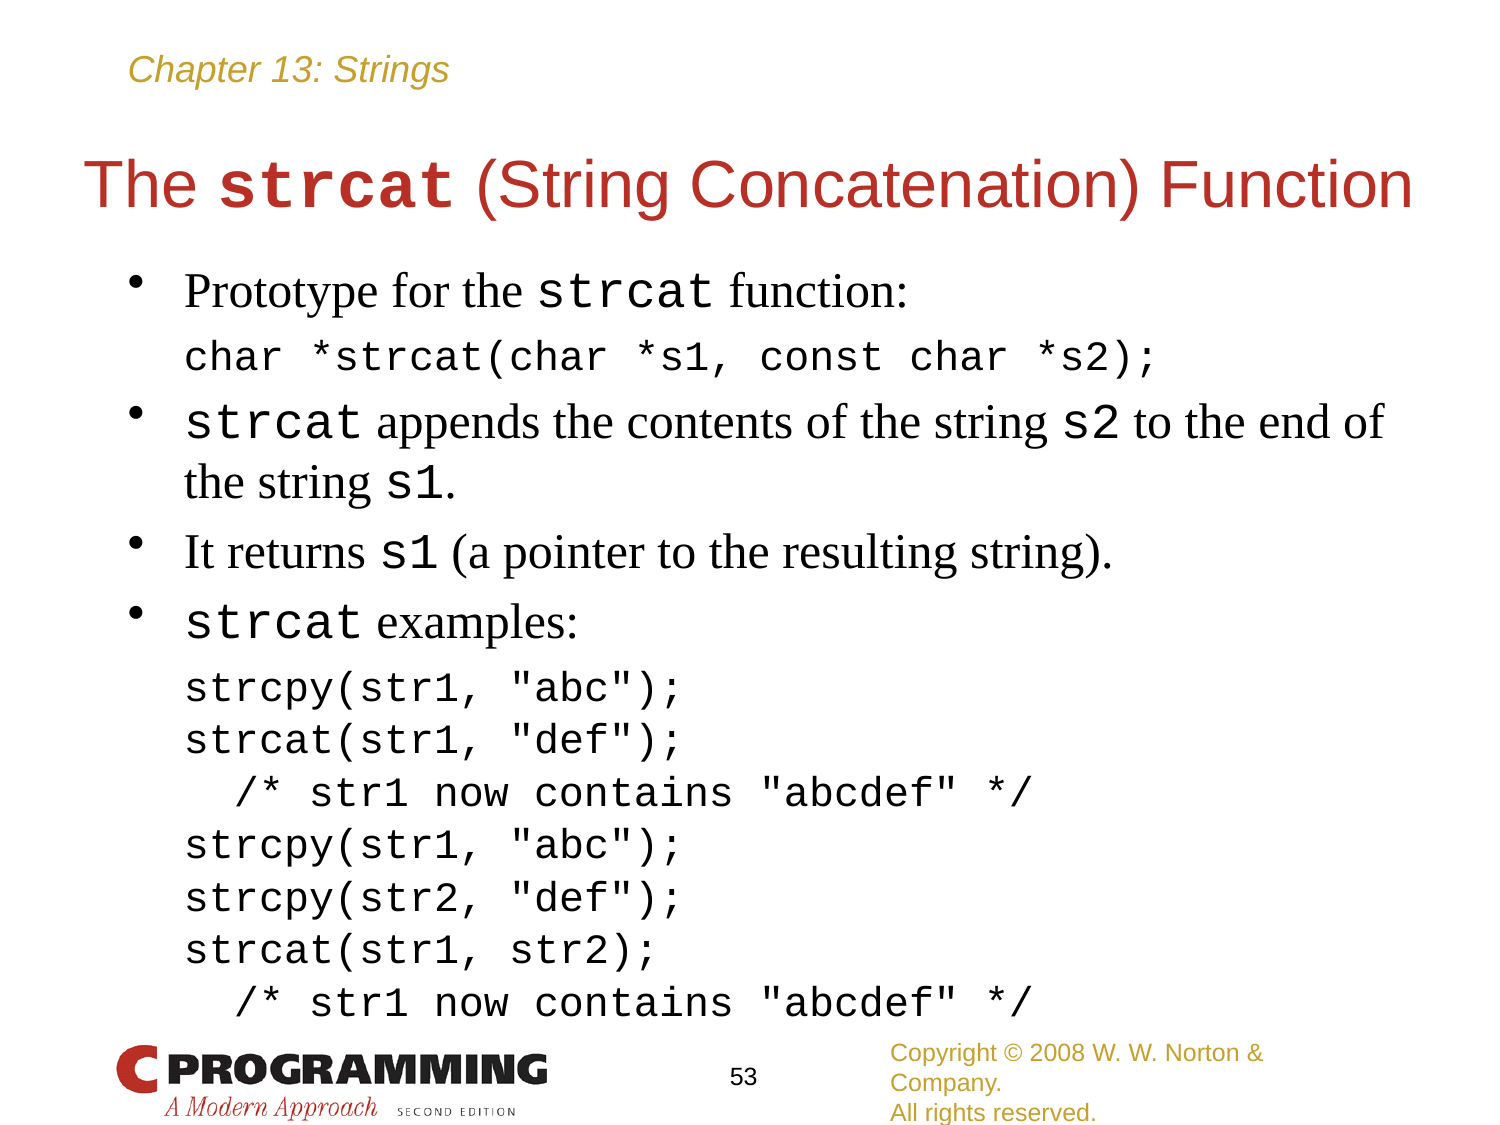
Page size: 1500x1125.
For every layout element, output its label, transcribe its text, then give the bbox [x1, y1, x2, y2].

picture [112, 1041, 550, 1123]
title The strcat (String Concatenation) Function [62, 125, 1438, 238]
slide_number 53 [687, 1049, 801, 1101]
footer Copyright © 2008 W. W. Norton & Company. All rights reserved. [874, 1043, 1388, 1119]
list Prototype for the strcat function: char *strcat(char *s1, const char *s2); strcat appends the contents of the string s2 to the end of the string s1. It returns s1 (a pointer to the resulting string). strcat examples: strcpy(str1, "abc"); strcat(str1, "def"); /* str1 now contains "abcdef" */ strcpy(str1, "abc"); strcpy(str2, "def"); strcat(str1, str2); /* str1 now contains "abcdef" */ [112, 249, 1415, 1038]
